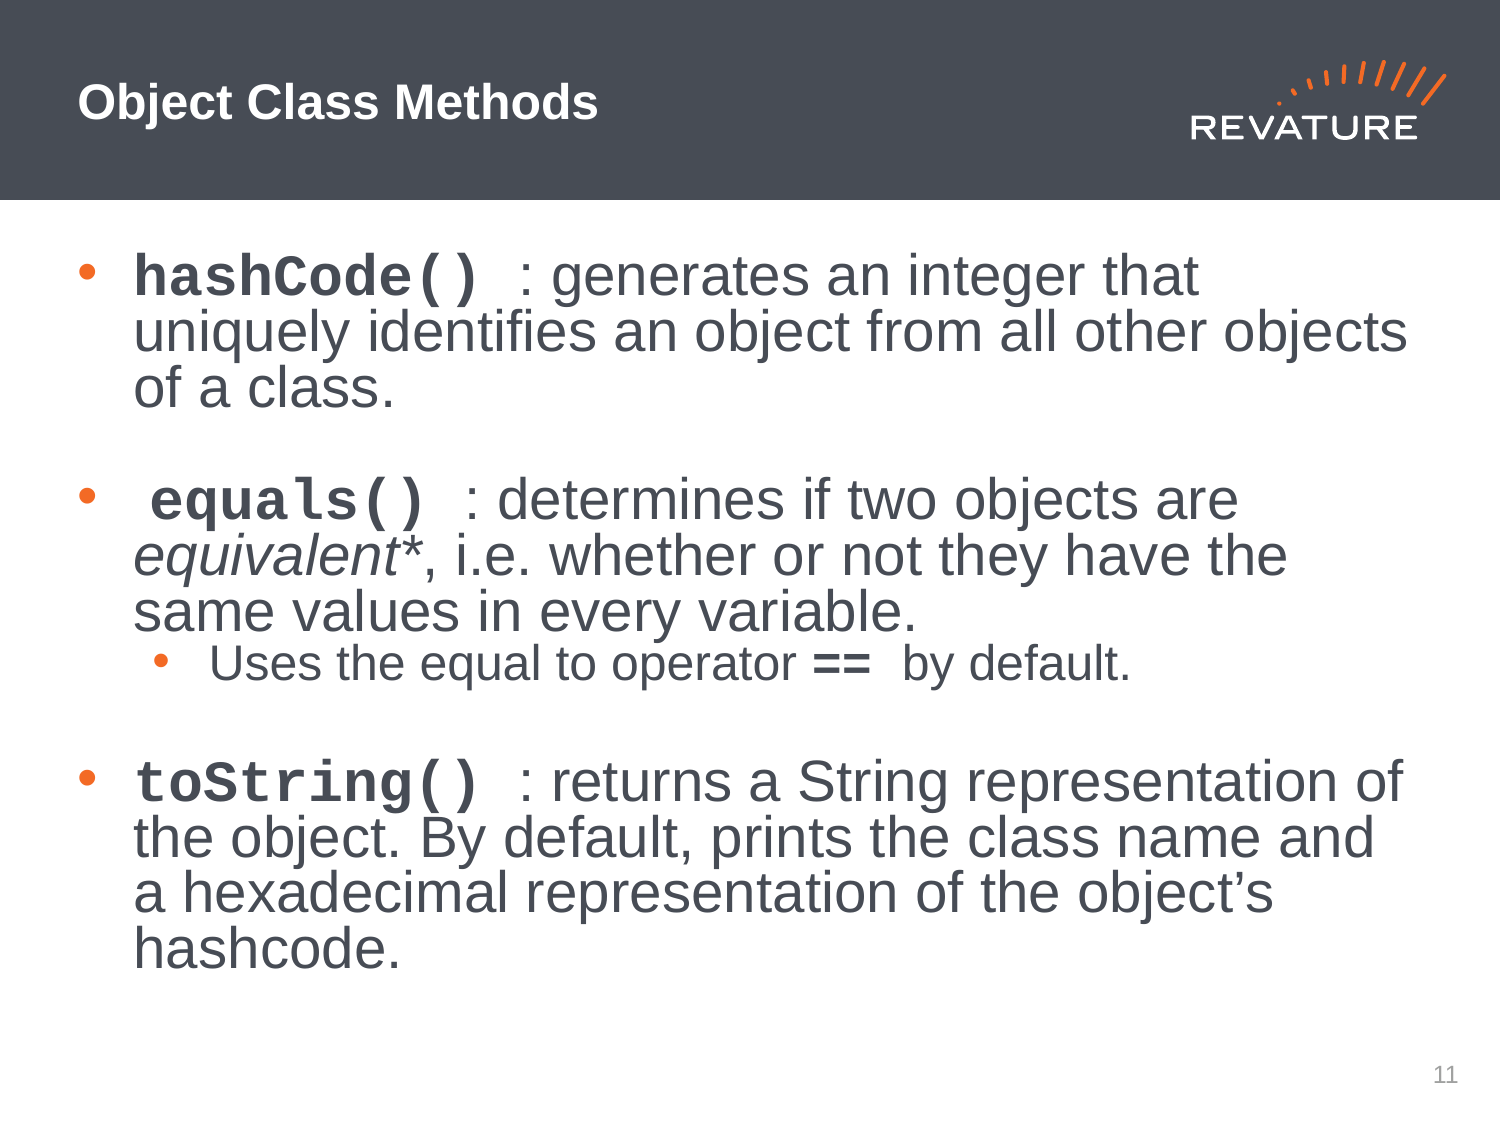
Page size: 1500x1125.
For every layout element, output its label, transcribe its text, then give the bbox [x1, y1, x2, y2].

slide_number 10 [1332, 1043, 1474, 1104]
title Object Class Methods [62, 0, 1084, 200]
list hashCode() : generates an integer that uniquely identifies an object from all other objects of a class. equals() : determines if two objects are equivalent*, i.e. whether or not they have the same values in every variable. Uses the equal to operator == by default. toString() : returns a String representation of the object. By default, prints the class name and a hexadecimal representation of the object’s hashcode. [62, 243, 1438, 986]
